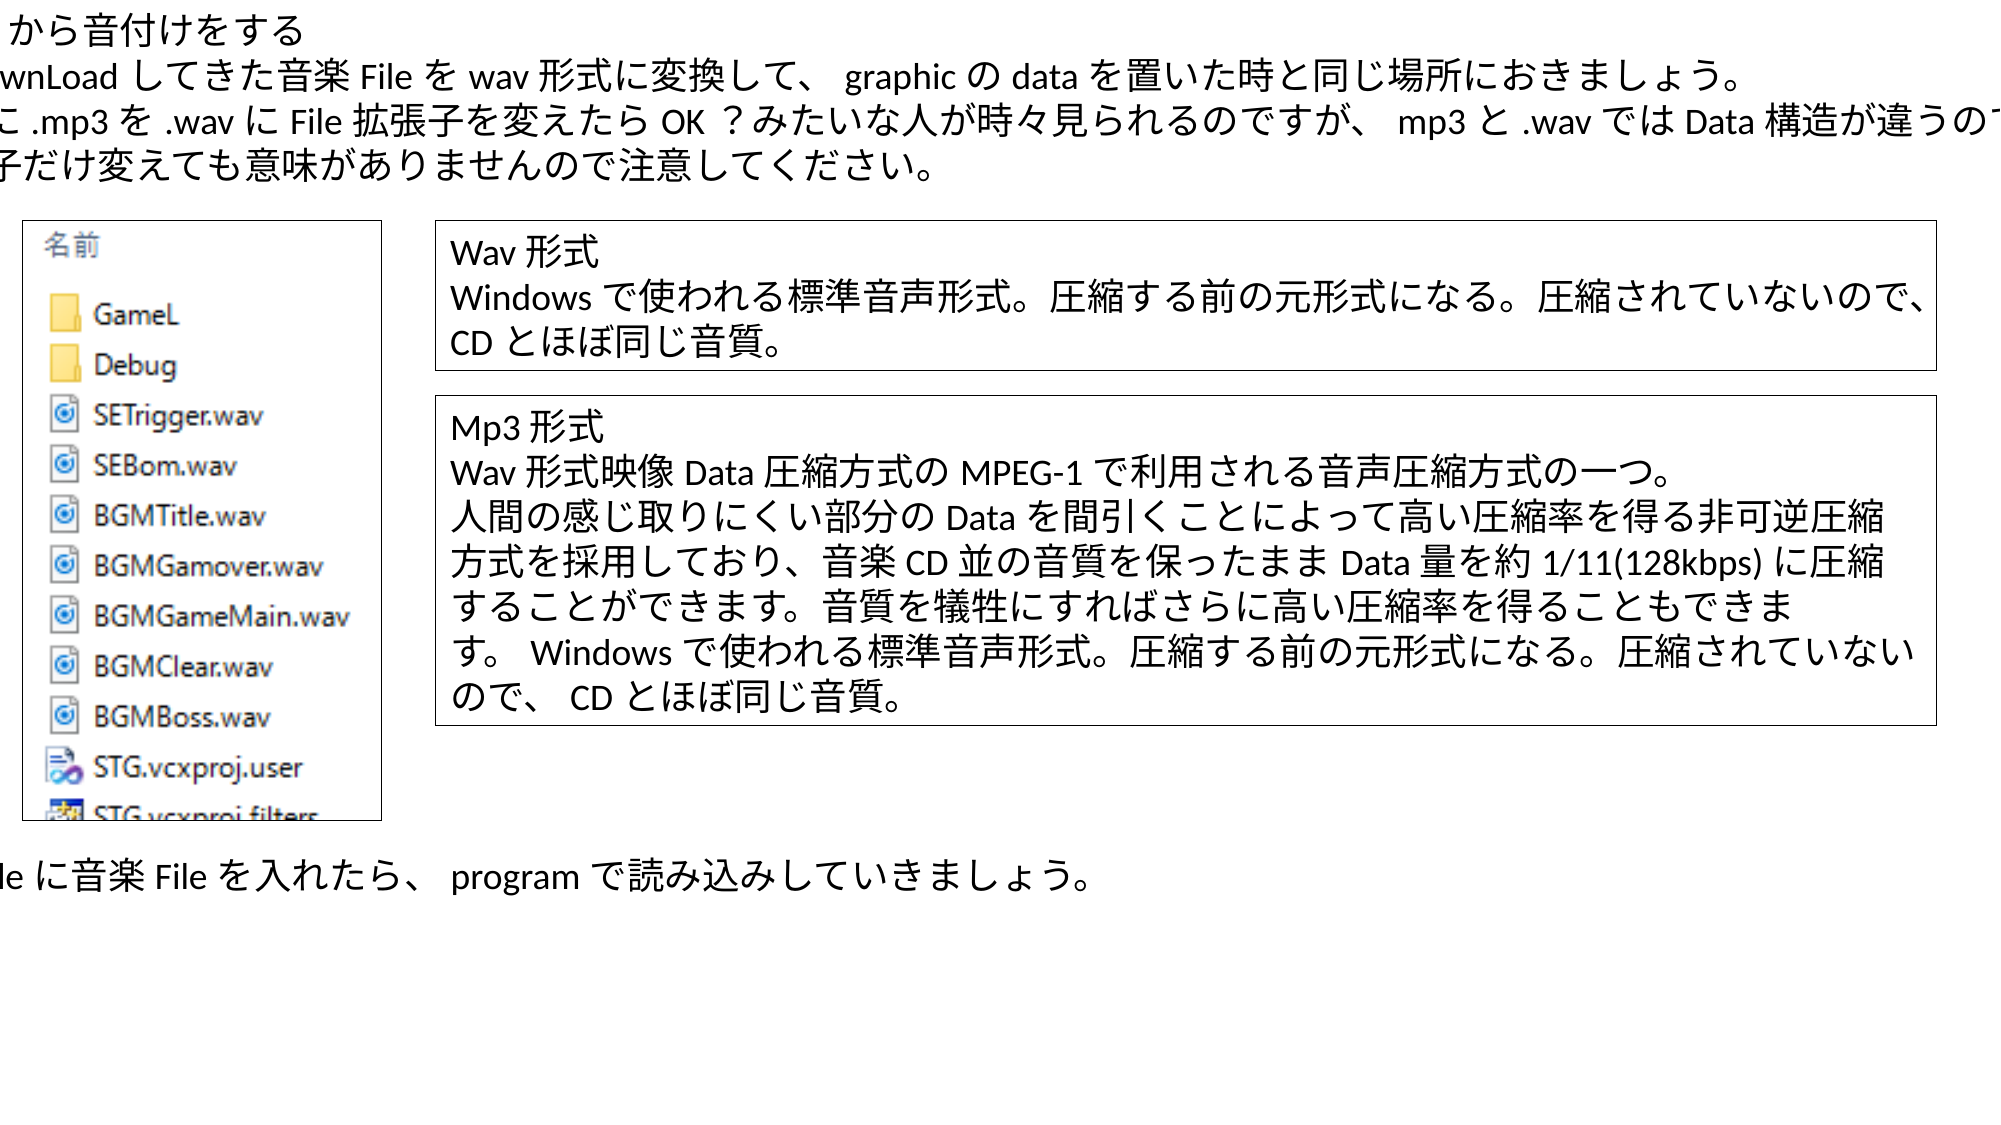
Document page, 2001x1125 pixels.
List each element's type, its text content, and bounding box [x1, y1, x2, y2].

text_box Fileに音楽Fileを入れたら、programで読み込みしていきましょう。 [0, 844, 1127, 905]
text_box Mp3形式 Wav形式映像Data圧縮方式のMPEG-1で利用される音声圧縮方式の一つ。 人間の感じ取りにくい部分のDataを間引くことによって高い圧縮率を得る非可逆圧縮方式を採用しており、音楽CD並の音質を保ったままData量を約1/11(128kbps)に圧縮することができます。音質を犠牲にすればさらに高い圧縮率を得ることもできます。Windowsで使われる標準音声形式。圧縮する前の元形式になる。圧縮されていないので、CDとほぼ同じ音質。 [435, 395, 1937, 726]
text_box ・Titleから音付けをする DownLoadしてきた音楽Fileをwav形式に変換して、graphicのdataを置いた時と同じ場所におきましょう。 たまに.mp3を.wavにFile拡張子を変えたらOK？みたいな人が時々見られるのですが、mp3と.wavではData構造が違うので 拡張子だけ変えても意味がありませんので注意してください。 [0, 0, 2000, 195]
picture [22, 220, 382, 821]
text_box Wav形式 Windowsで使われる標準音声形式。圧縮する前の元形式になる。圧縮されていないので、CDとほぼ同じ音質。 [435, 220, 1937, 371]
